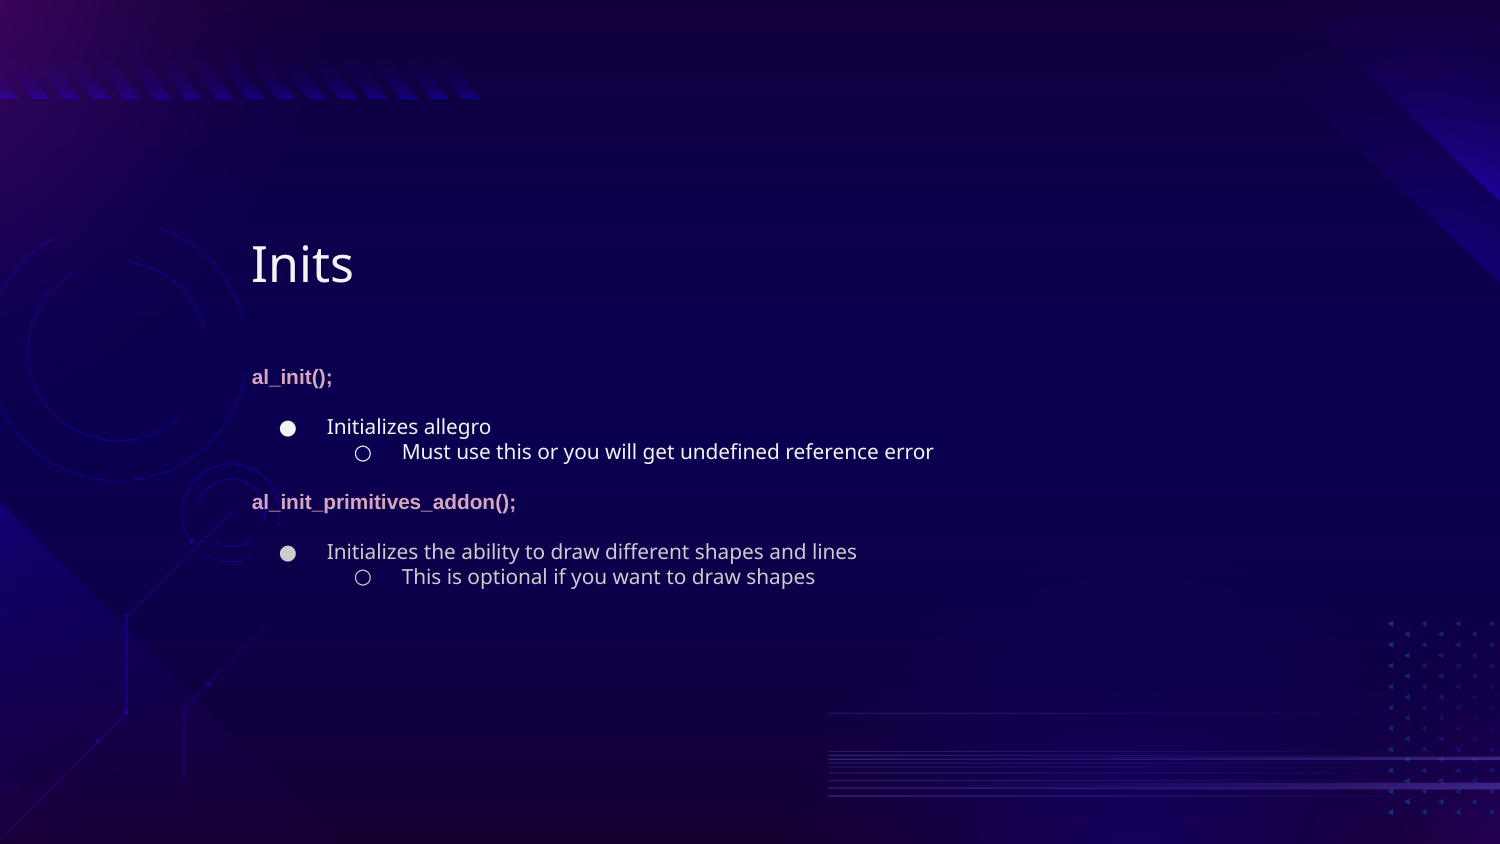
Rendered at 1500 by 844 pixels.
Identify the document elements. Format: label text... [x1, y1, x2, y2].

title Inits [236, 140, 1178, 308]
picture [0, 0, 1500, 844]
subtitle al_init(); Initializes allegro Must use this or you will get undefined reference error al_init_primitives_addon(); Initializes the ability to draw different shapes and lines This is optional if you want to draw shapes [236, 348, 1192, 642]
